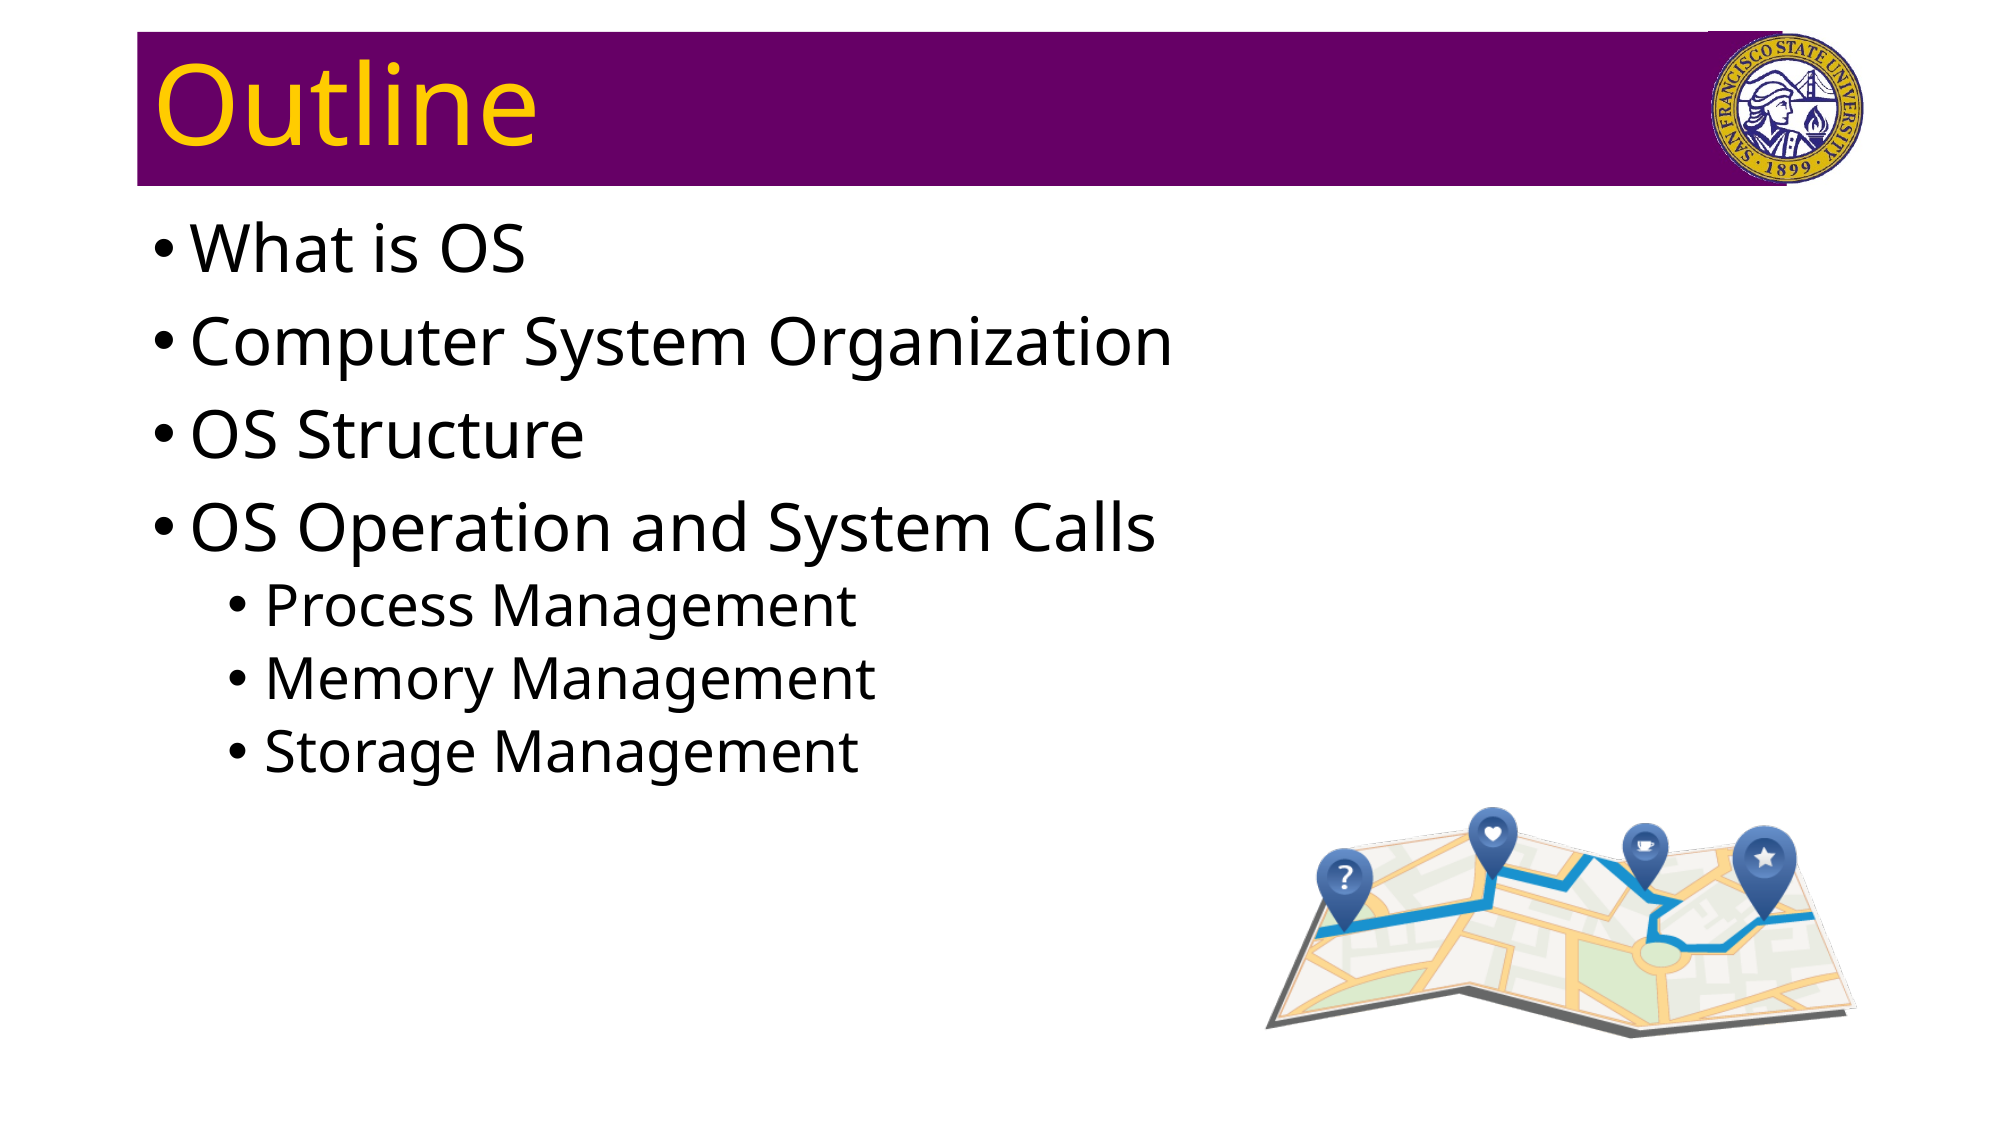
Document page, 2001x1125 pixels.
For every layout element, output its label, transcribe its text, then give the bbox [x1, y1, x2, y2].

picture [1711, 31, 1865, 186]
list What is OS Computer System Organization OS Structure OS Operation and System Calls Process Management Memory Management Storage Management [137, 207, 1863, 1097]
title Outline [137, 31, 1711, 186]
picture [1251, 785, 1863, 1060]
